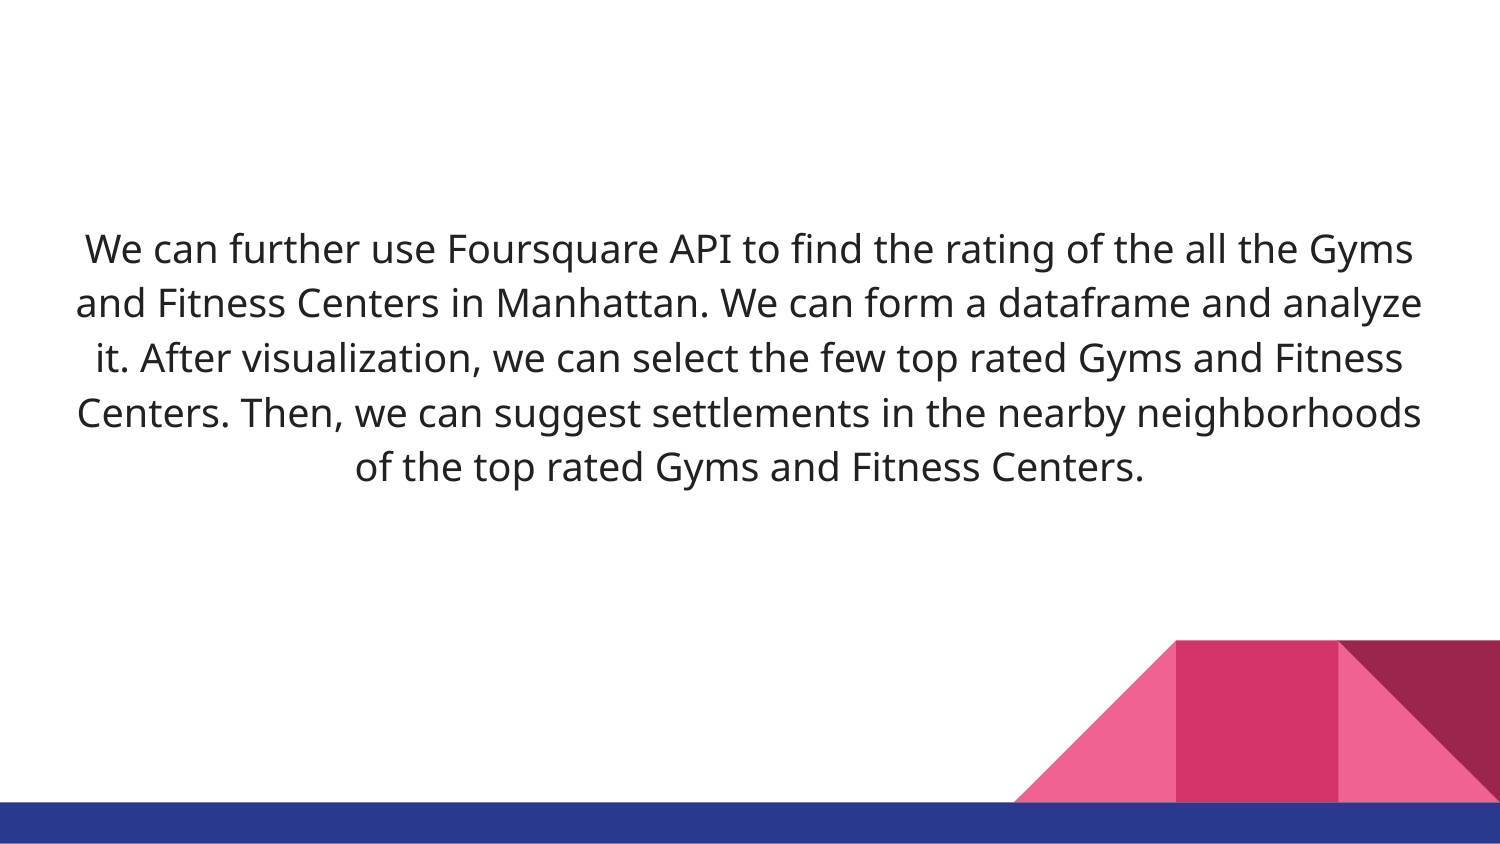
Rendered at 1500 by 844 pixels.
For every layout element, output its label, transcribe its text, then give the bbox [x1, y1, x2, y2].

list We can further use Foursquare API to find the rating of the all the Gyms and Fitness Centers in Manhattan. We can form a dataframe and analyze it. After visualization, we can select the few top rated Gyms and Fitness Centers. Then, we can suggest settlements in the nearby neighborhoods of the top rated Gyms and Fitness Centers. [51, 201, 1449, 750]
